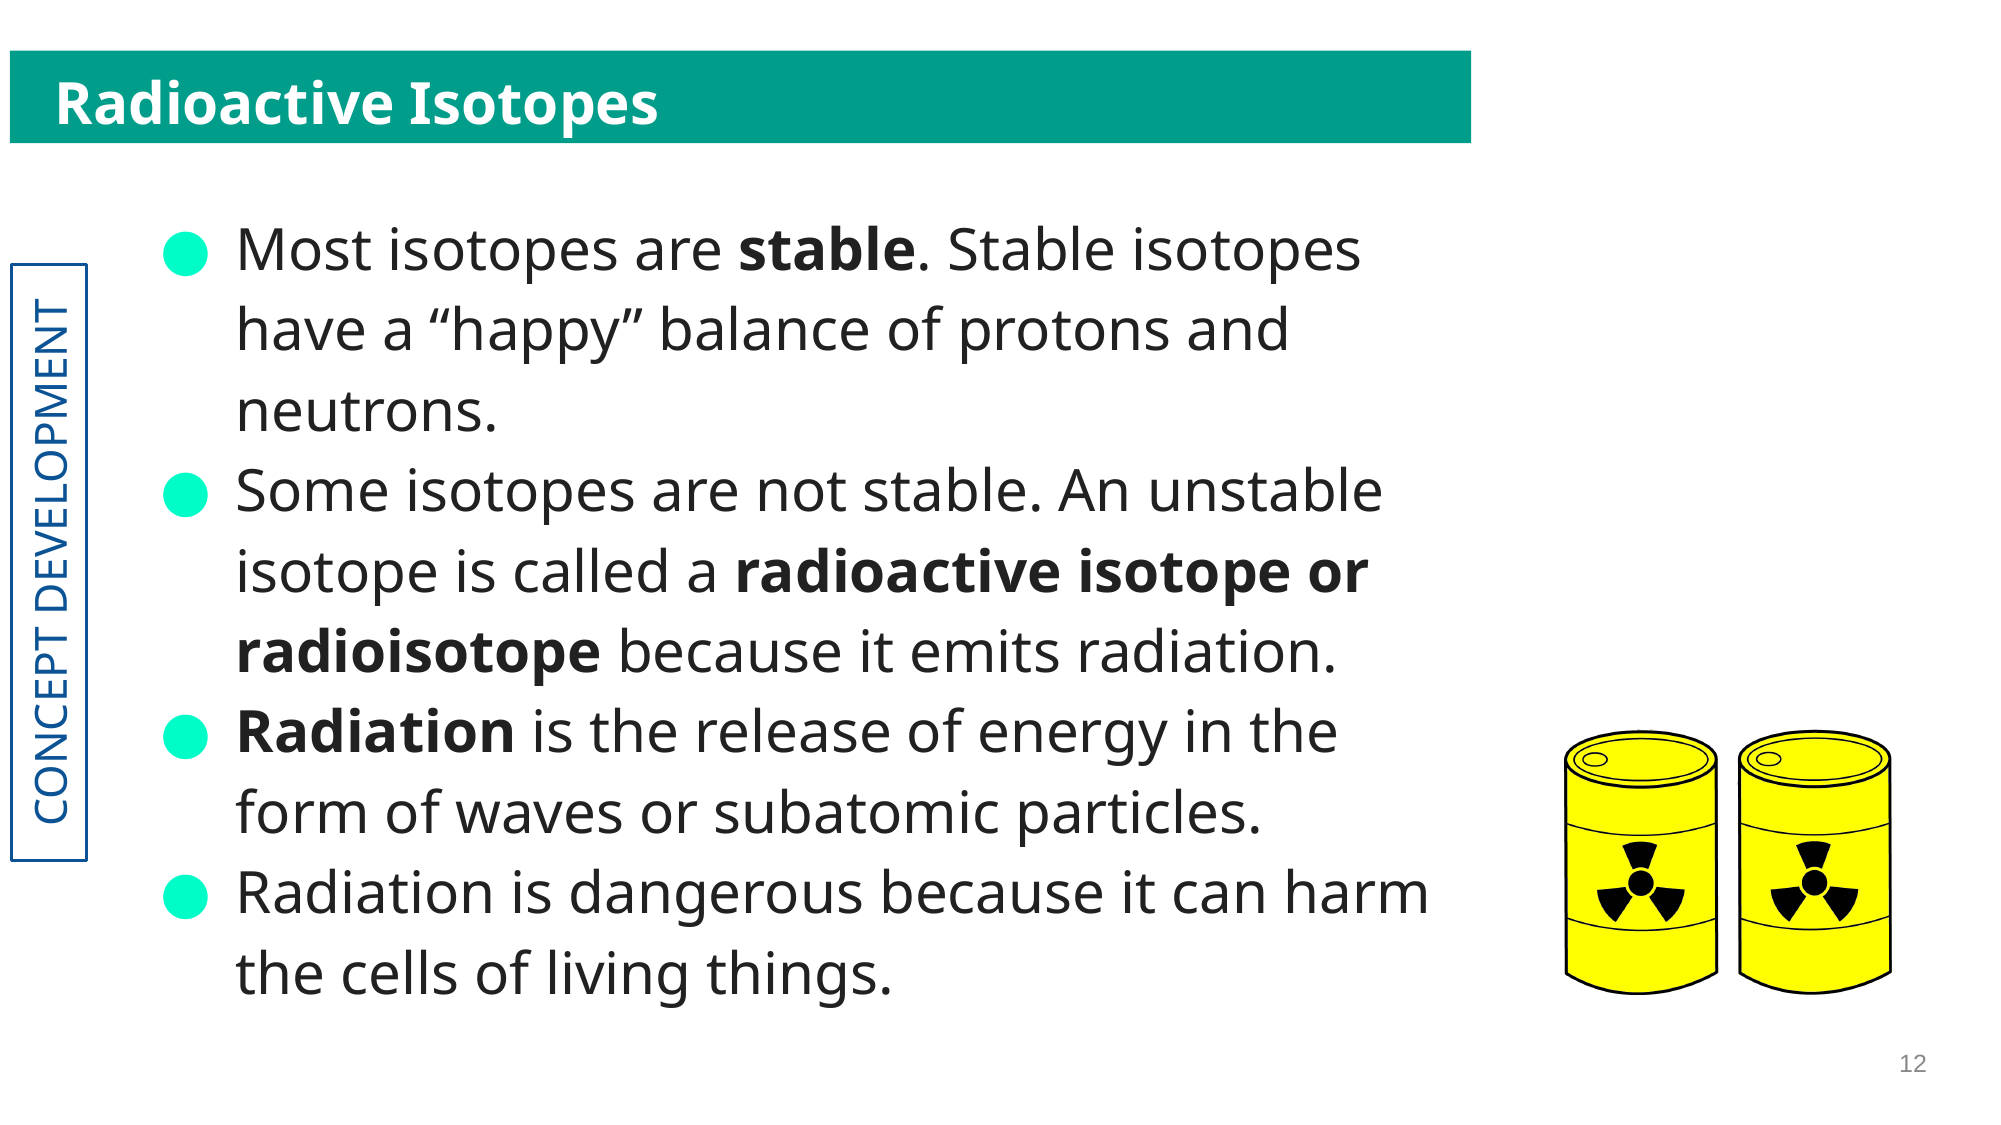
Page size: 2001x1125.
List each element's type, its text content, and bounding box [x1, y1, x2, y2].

list Most isotopes are stable. Stable isotopes have a “happy” balance of protons and neutrons. Some isotopes are not stable. An unstable isotope is called a radioactive isotope or radioisotope because it emits radiation. Radiation is the release of energy in the form of waves or subatomic particles. Radiation is dangerous because it can harm the cells of living things. [120, 186, 1472, 1076]
slide_number 12 [1853, 1019, 1974, 1106]
subtitle Radioactive Isotopes [20, 58, 1463, 135]
picture [1564, 729, 1892, 995]
